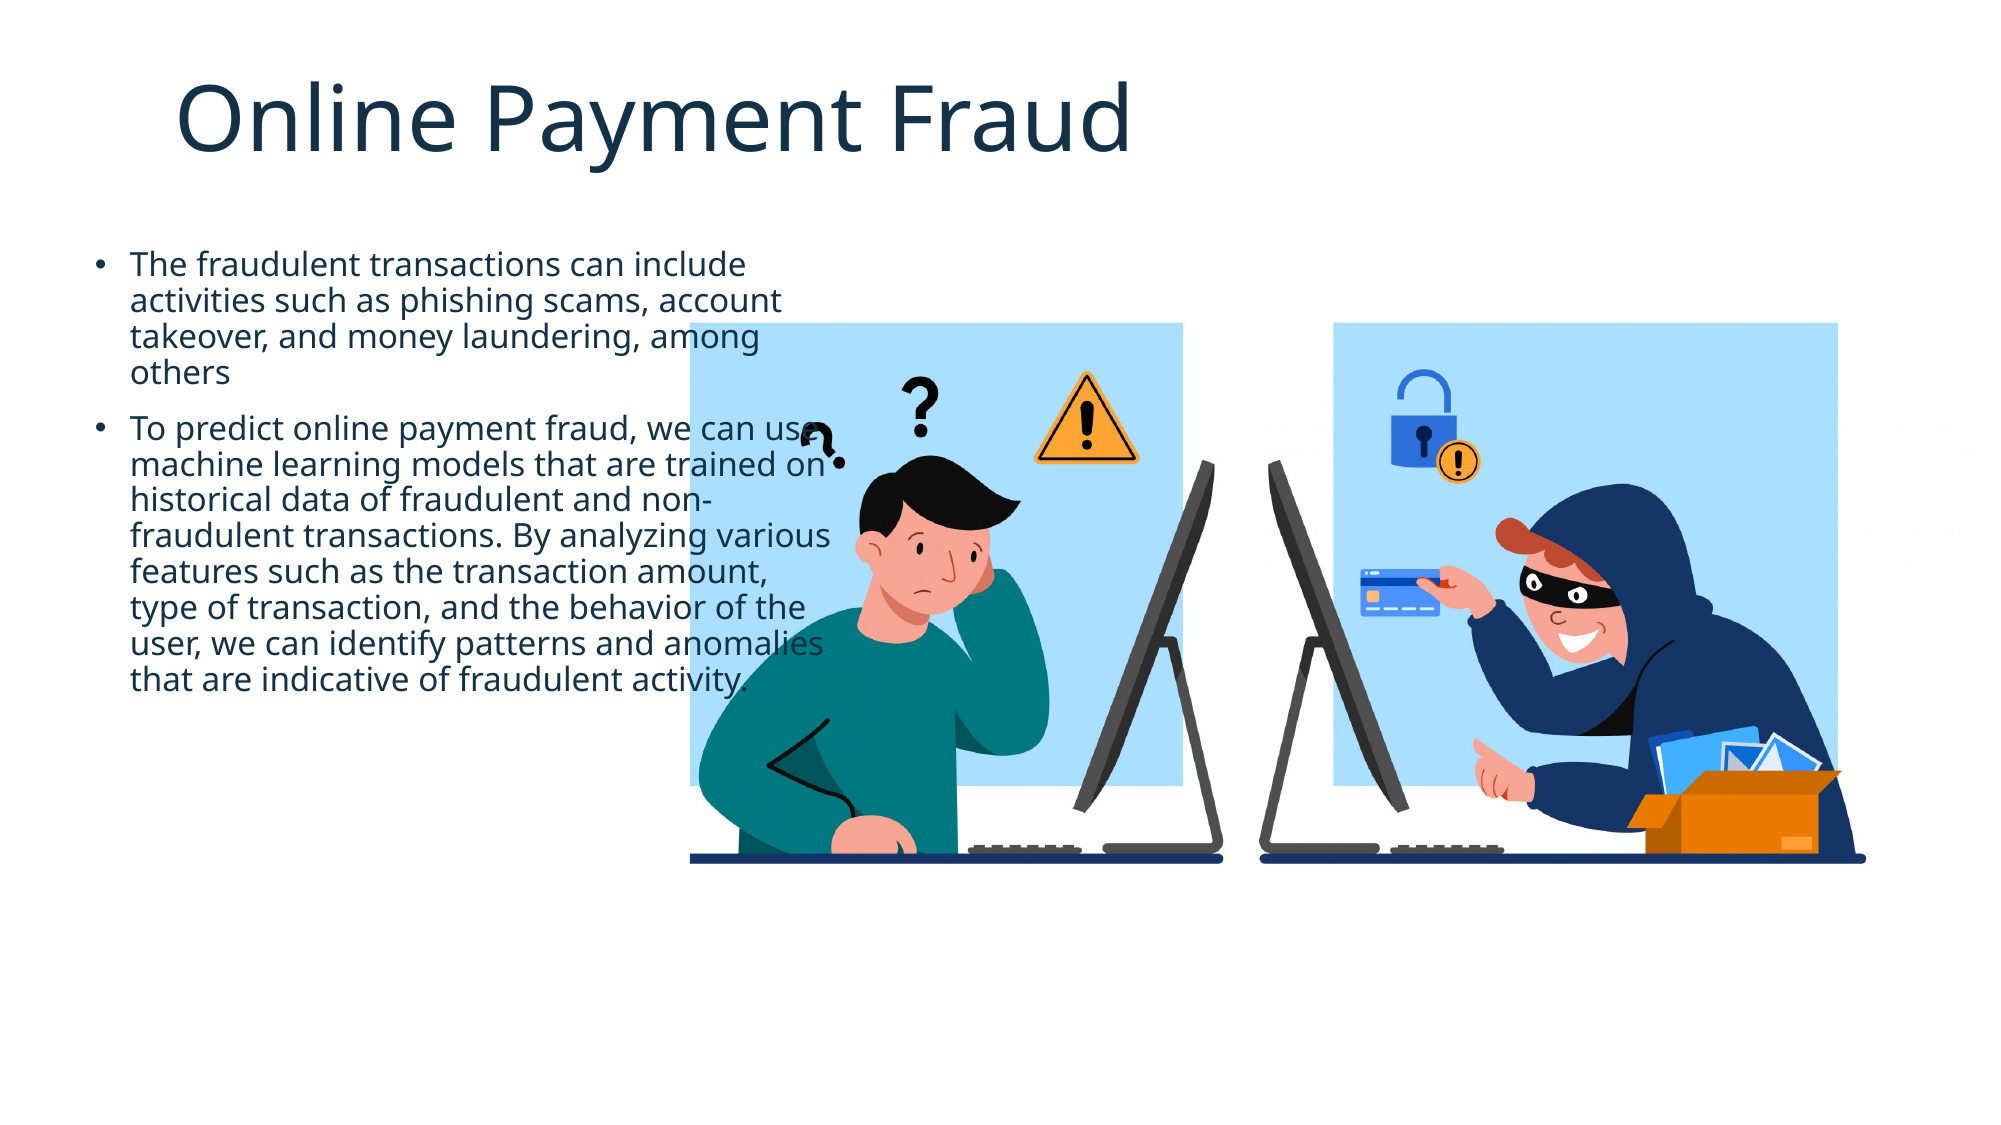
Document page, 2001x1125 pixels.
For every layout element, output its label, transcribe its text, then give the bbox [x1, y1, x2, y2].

picture [689, 210, 2000, 948]
title Online Payment Fraud [160, 38, 1323, 179]
list The fraudulent transactions can include activities such as phishing scams, account takeover, and money laundering, among others To predict online payment fraud, we can use machine learning models that are trained on historical data of fraudulent and non-fraudulent transactions. By analyzing various features such as the transaction amount, type of transaction, and the behavior of the user, we can identify patterns and anomalies that are indicative of fraudulent activity. [79, 240, 689, 736]
